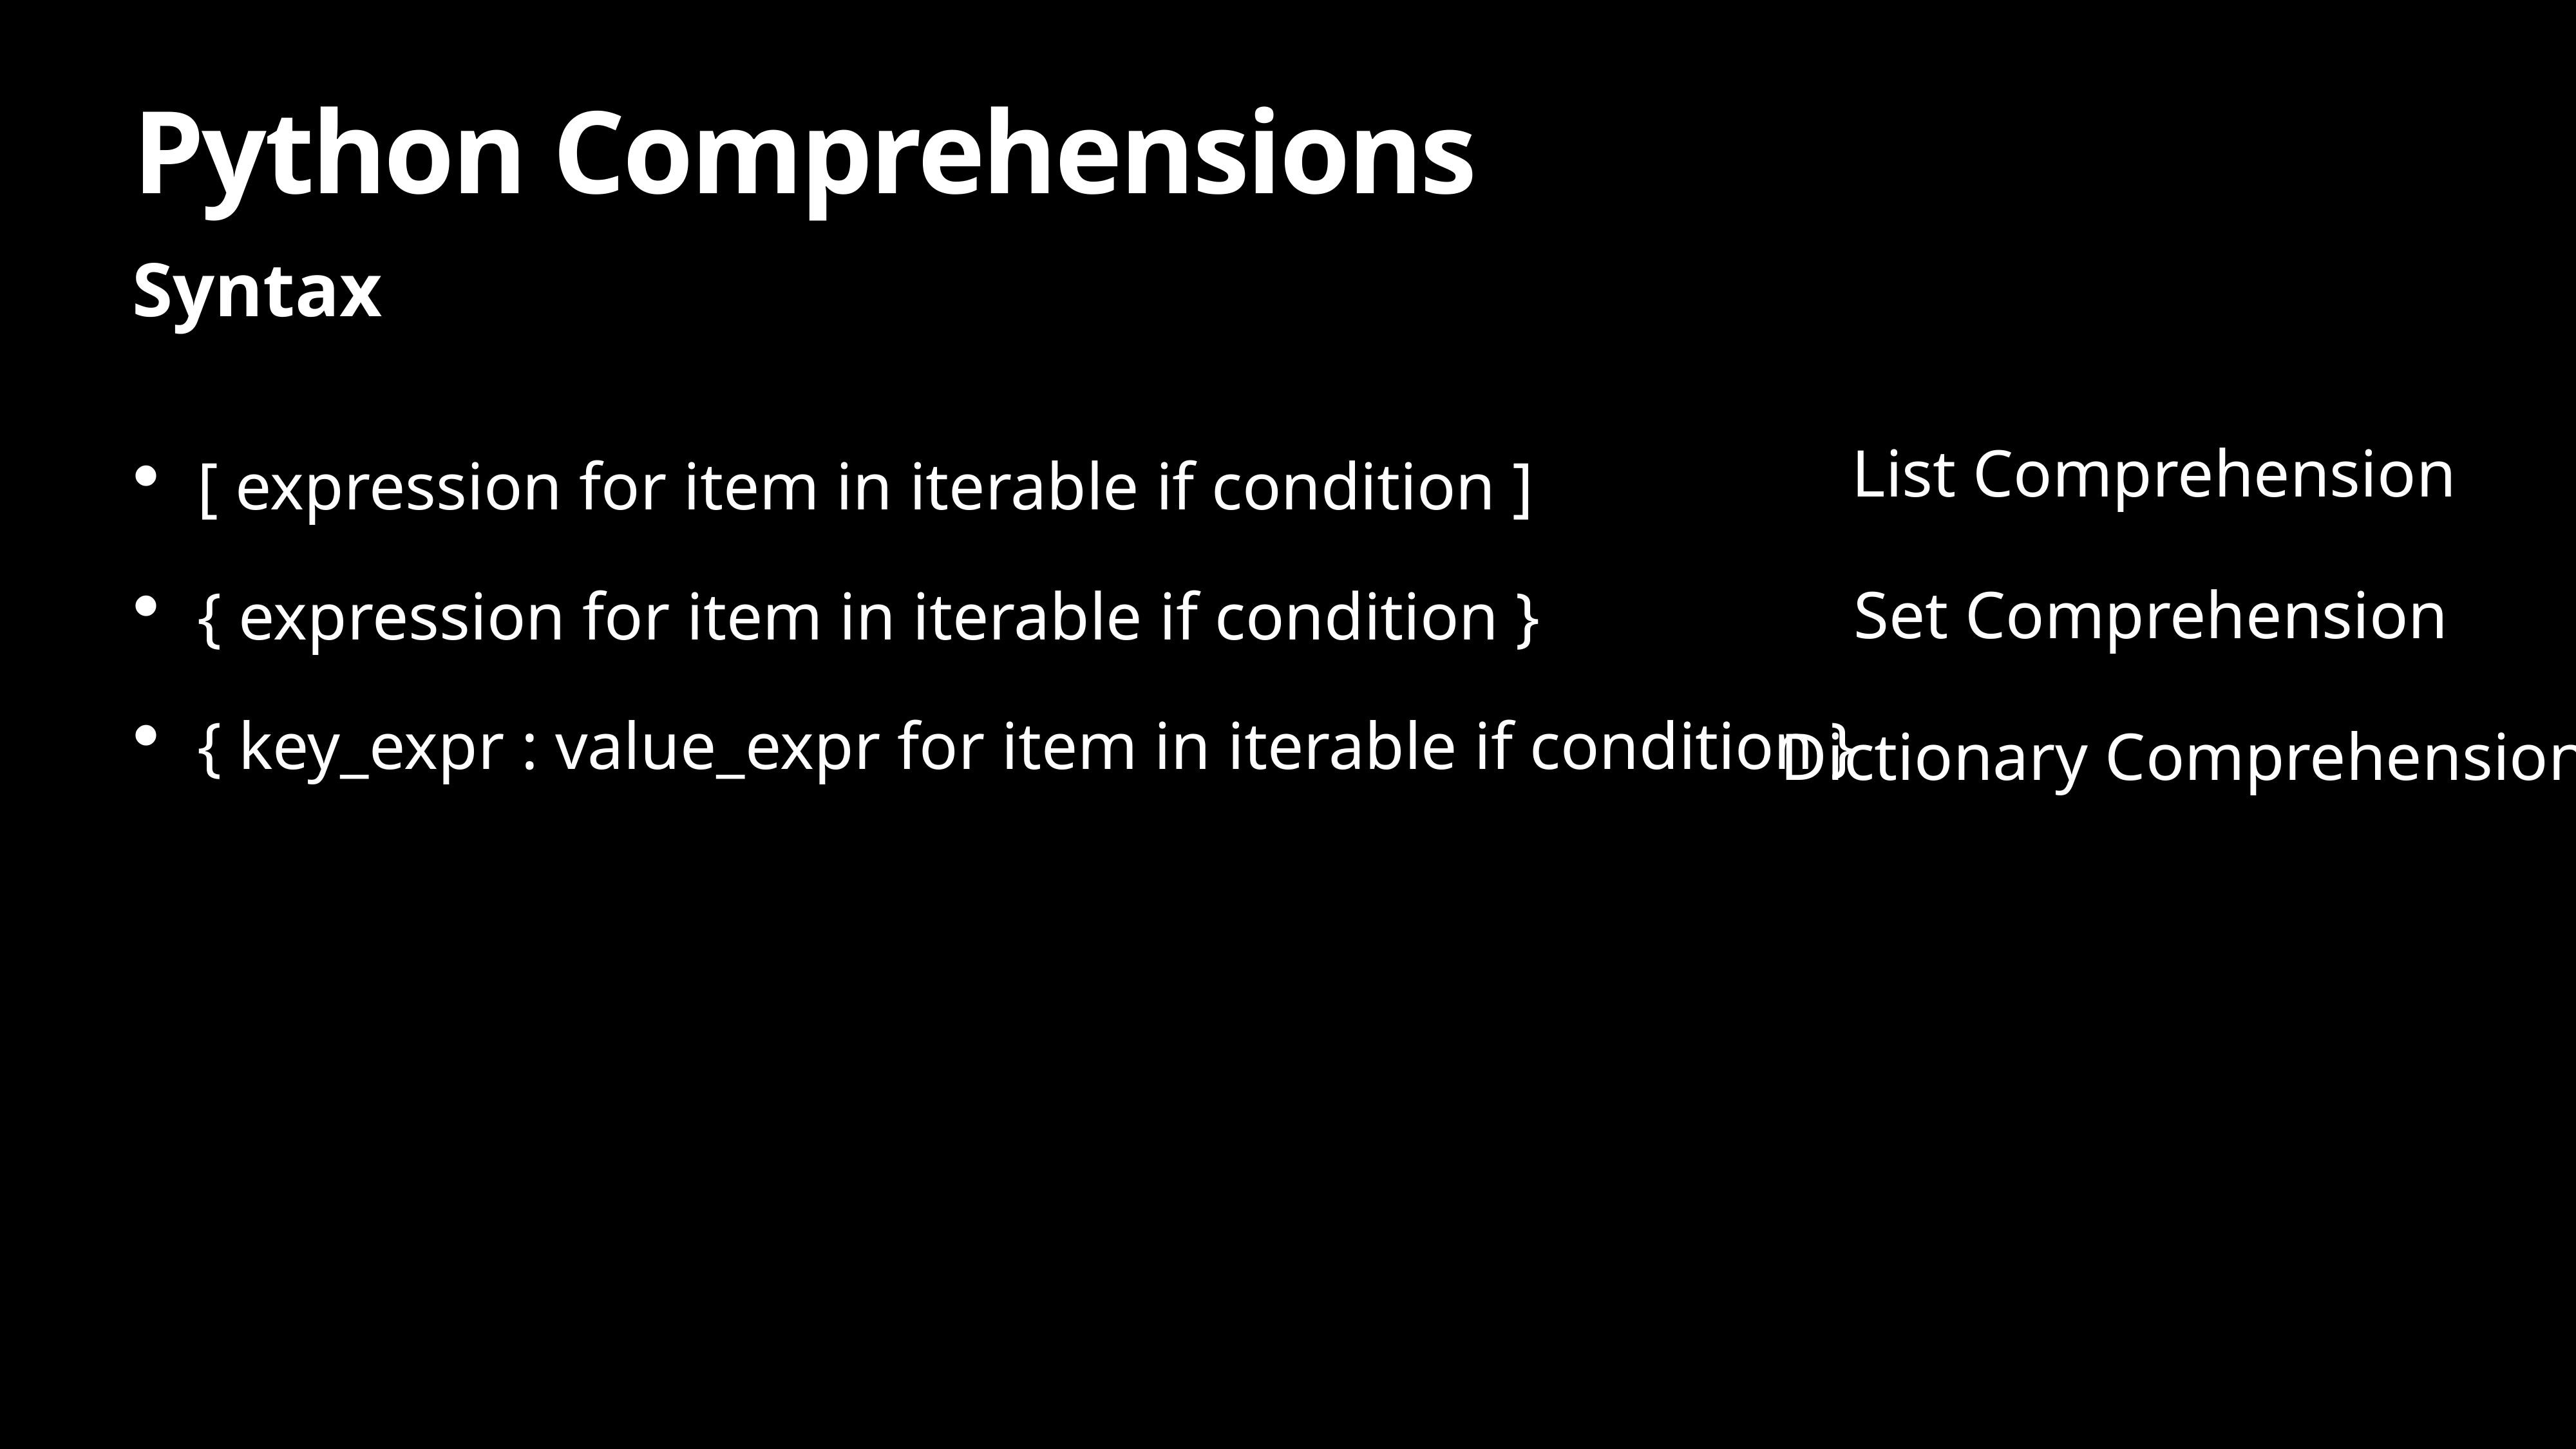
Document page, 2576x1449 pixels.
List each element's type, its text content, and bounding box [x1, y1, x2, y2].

text_box Set Comprehension [1848, 577, 2454, 658]
list [ expression for item in iterable if condition ] { expression for item in iterable if condition } { key_expr : value_expr for item in iterable if condition } [127, 448, 2449, 1321]
list Syntax [127, 237, 2449, 337]
text_box List Comprehension [1846, 435, 2462, 516]
title Python Comprehensions [127, 100, 2449, 237]
text_box Dictionary Comprehension [1774, 719, 2576, 800]
